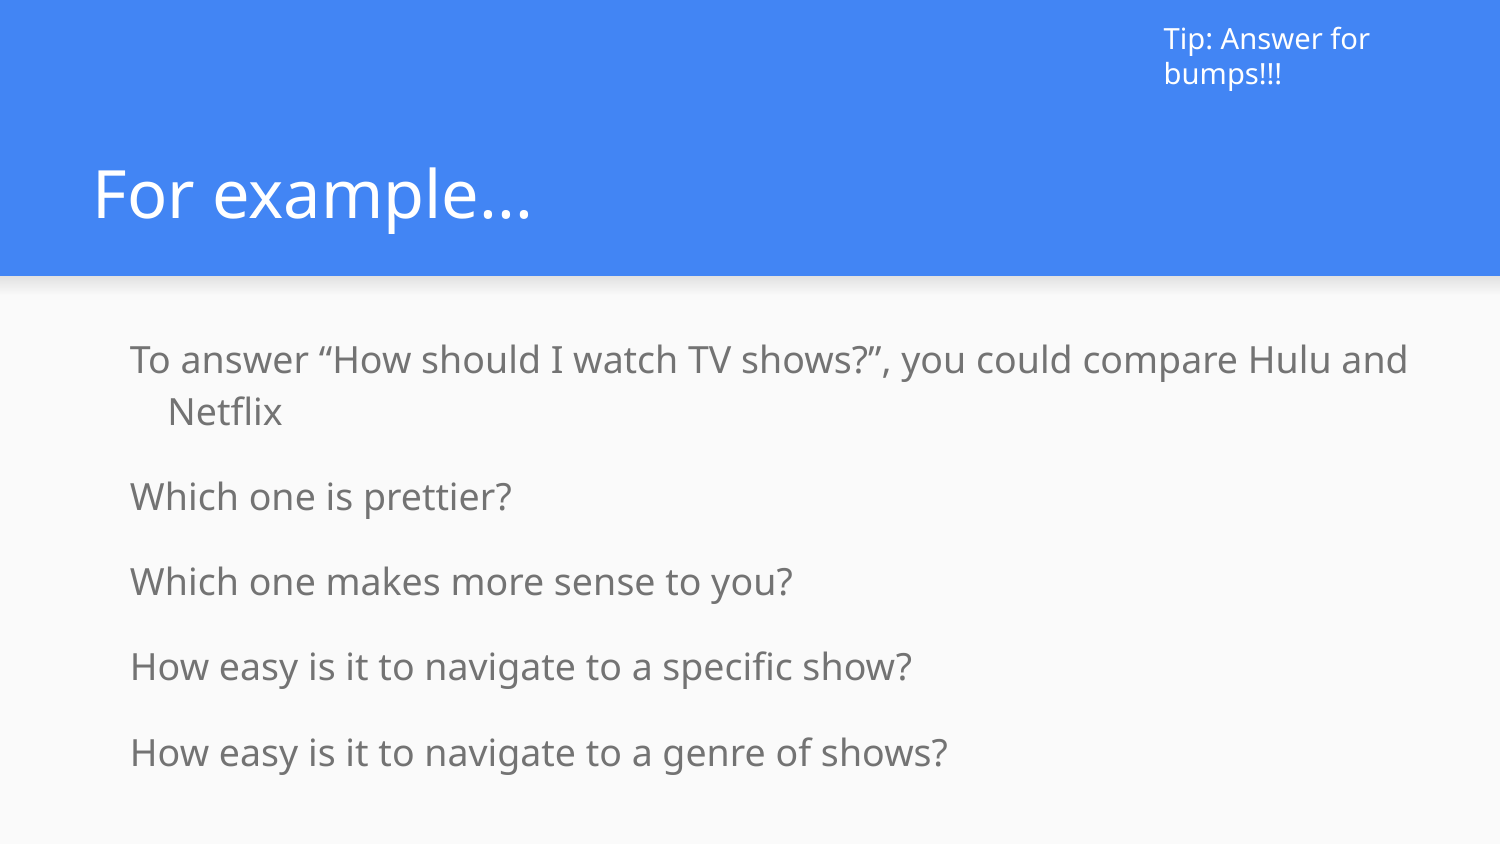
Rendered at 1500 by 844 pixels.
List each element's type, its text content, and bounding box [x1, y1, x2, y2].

list To answer “How should I watch TV shows?”, you could compare Hulu and Netflix Which one is prettier? Which one makes more sense to you? How easy is it to navigate to a specific show? How easy is it to navigate to a genre of shows? [77, 314, 1427, 760]
text_box Tip: Answer for bumps!!! [1148, 5, 1498, 51]
title For example... [77, 121, 1427, 248]
